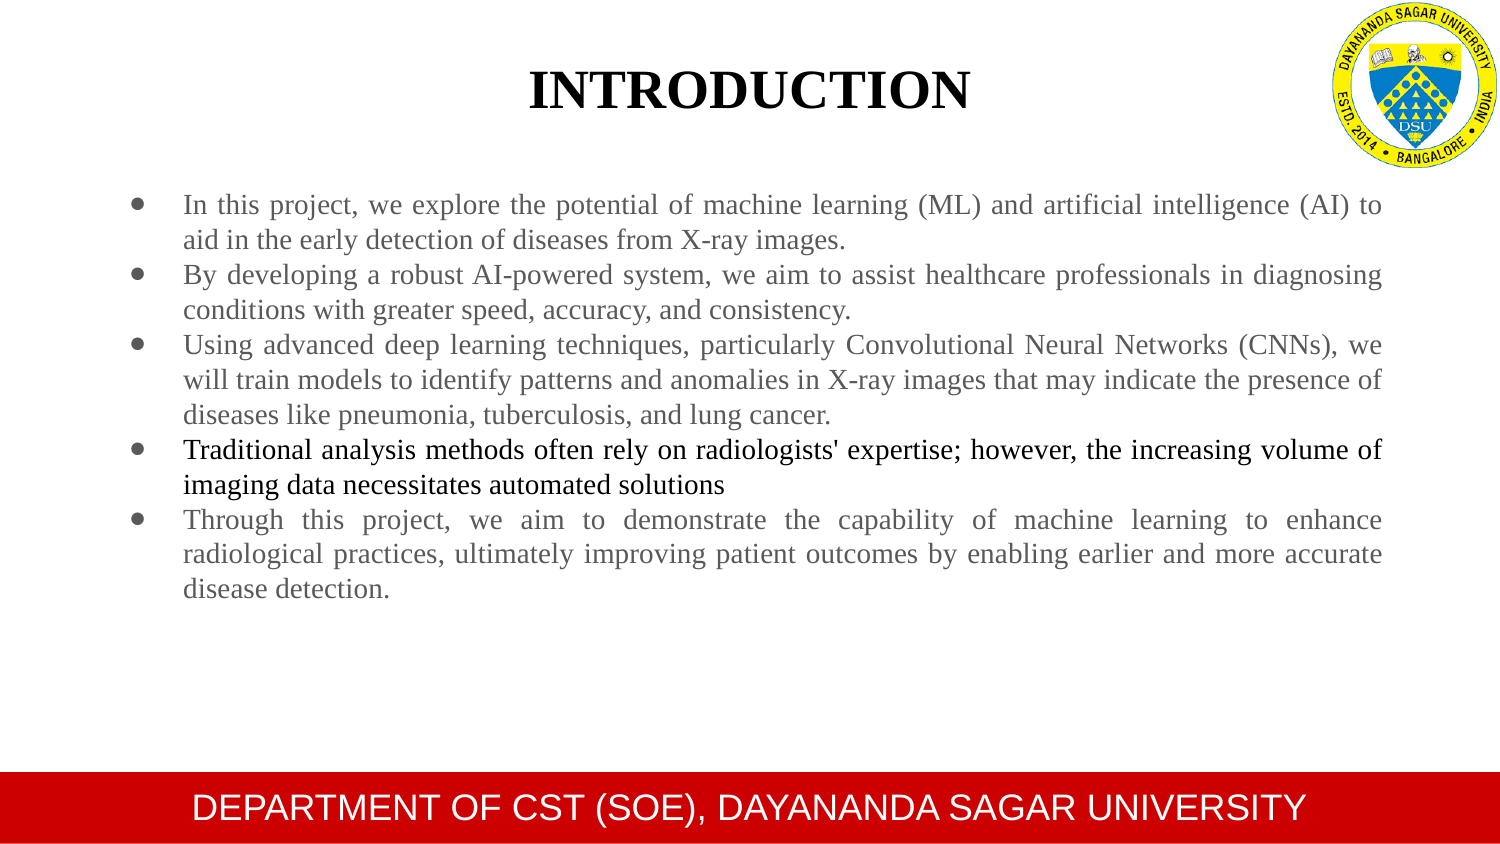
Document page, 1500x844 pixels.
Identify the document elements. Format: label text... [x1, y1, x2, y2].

text_box In this project, we explore the potential of machine learning (ML) and artificial intelligence (AI) to aid in the early detection of diseases from X-ray images. By developing a robust AI-powered system, we aim to assist healthcare professionals in diagnosing conditions with greater speed, accuracy, and consistency. Using advanced deep learning techniques, particularly Convolutional Neural Networks (CNNs), we will train models to identify patterns and anomalies in X-ray images that may indicate the presence of diseases like pneumonia, tuberculosis, and lung cancer. Traditional analysis methods often rely on radiologists' expertise; however, the increasing volume of imaging data necessitates automated solutions Through this project, we aim to demonstrate the capability of machine learning to enhance radiological practices, ultimately improving patient outcomes by enabling earlier and more accurate disease detection. [93, 170, 1399, 712]
title INTRODUCTION [51, 37, 1324, 132]
picture [1329, 0, 1500, 171]
list DEPARTMENT OF CST (SOE), DAYANANDA SAGAR UNIVERSITY [0, 772, 1500, 844]
